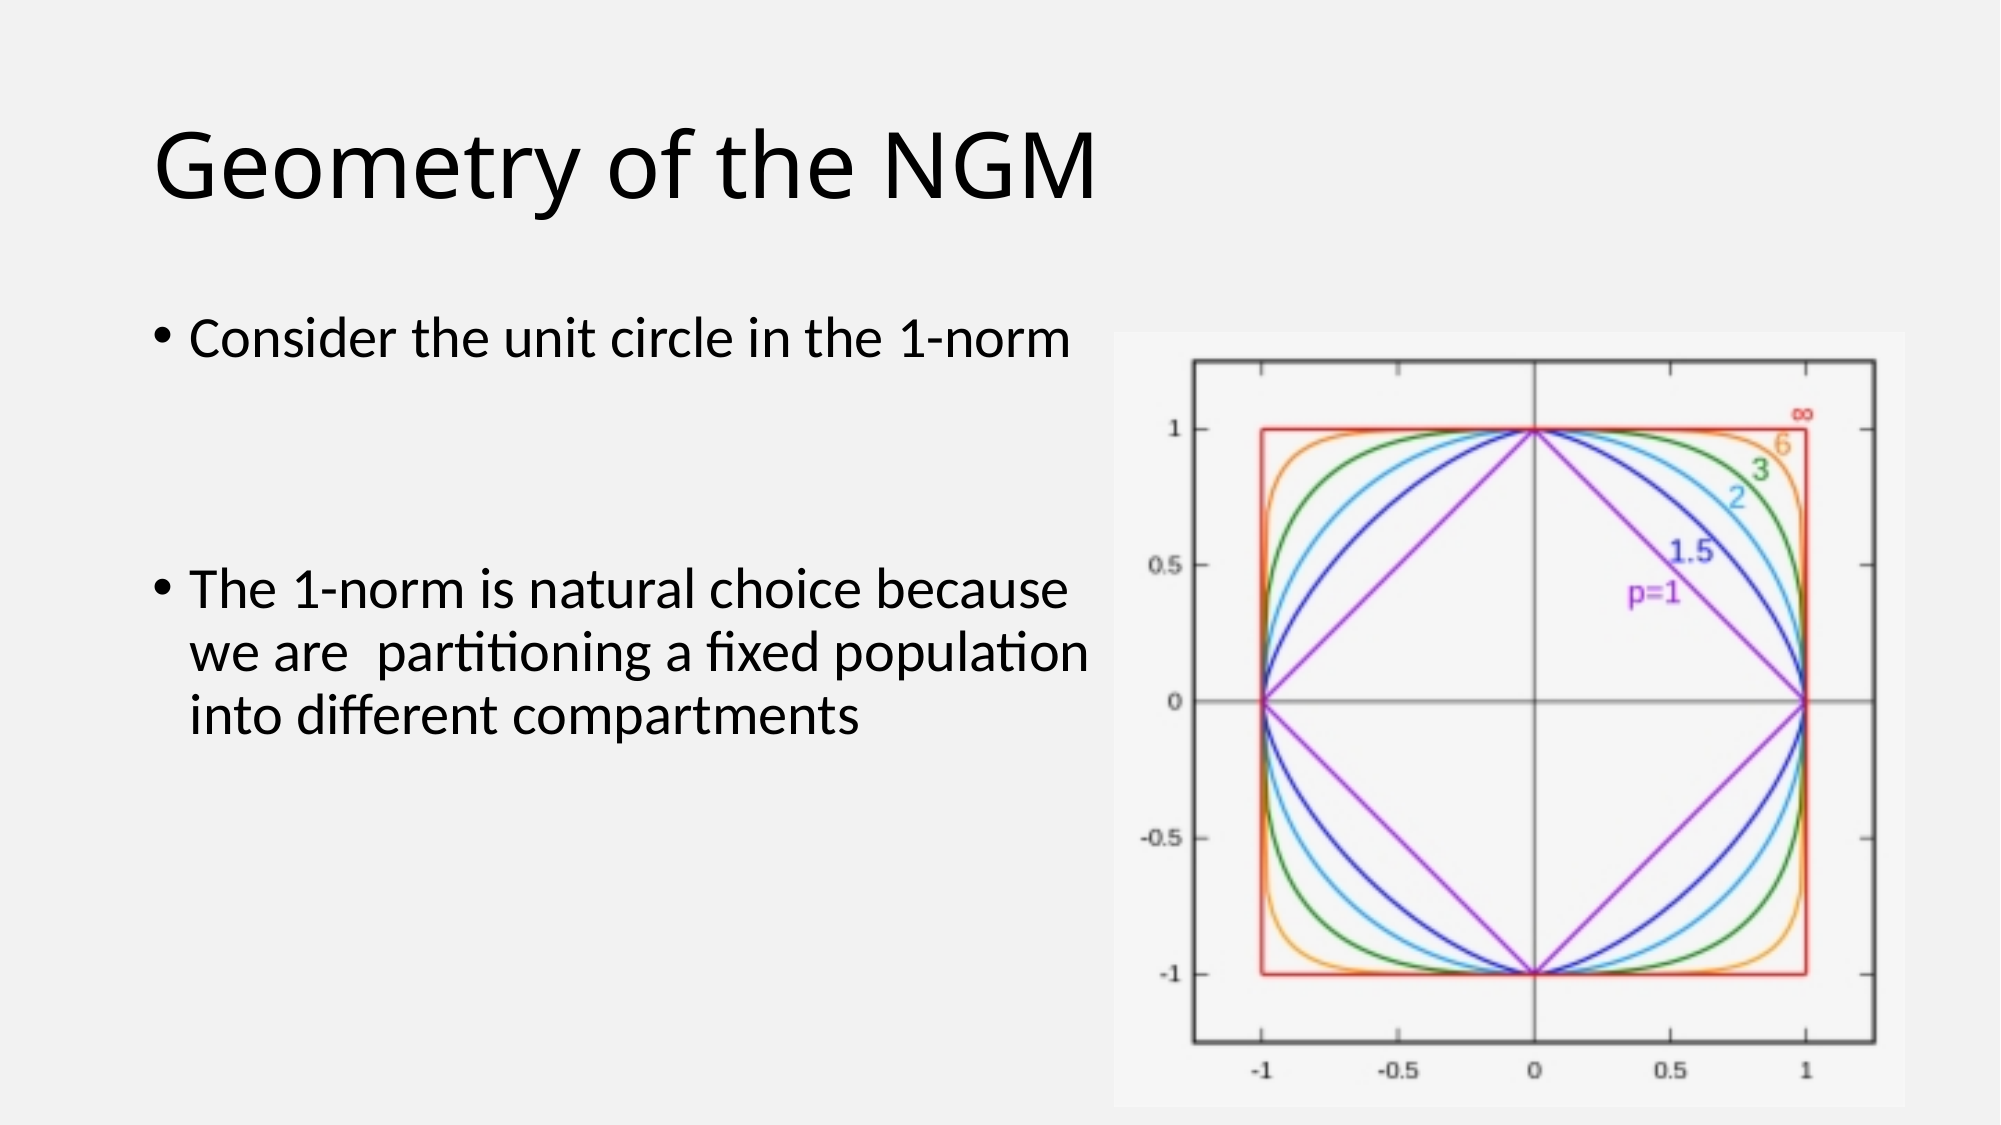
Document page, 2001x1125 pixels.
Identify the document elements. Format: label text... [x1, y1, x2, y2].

picture [1113, 332, 1905, 1107]
title Geometry of the NGM [137, 59, 1863, 278]
